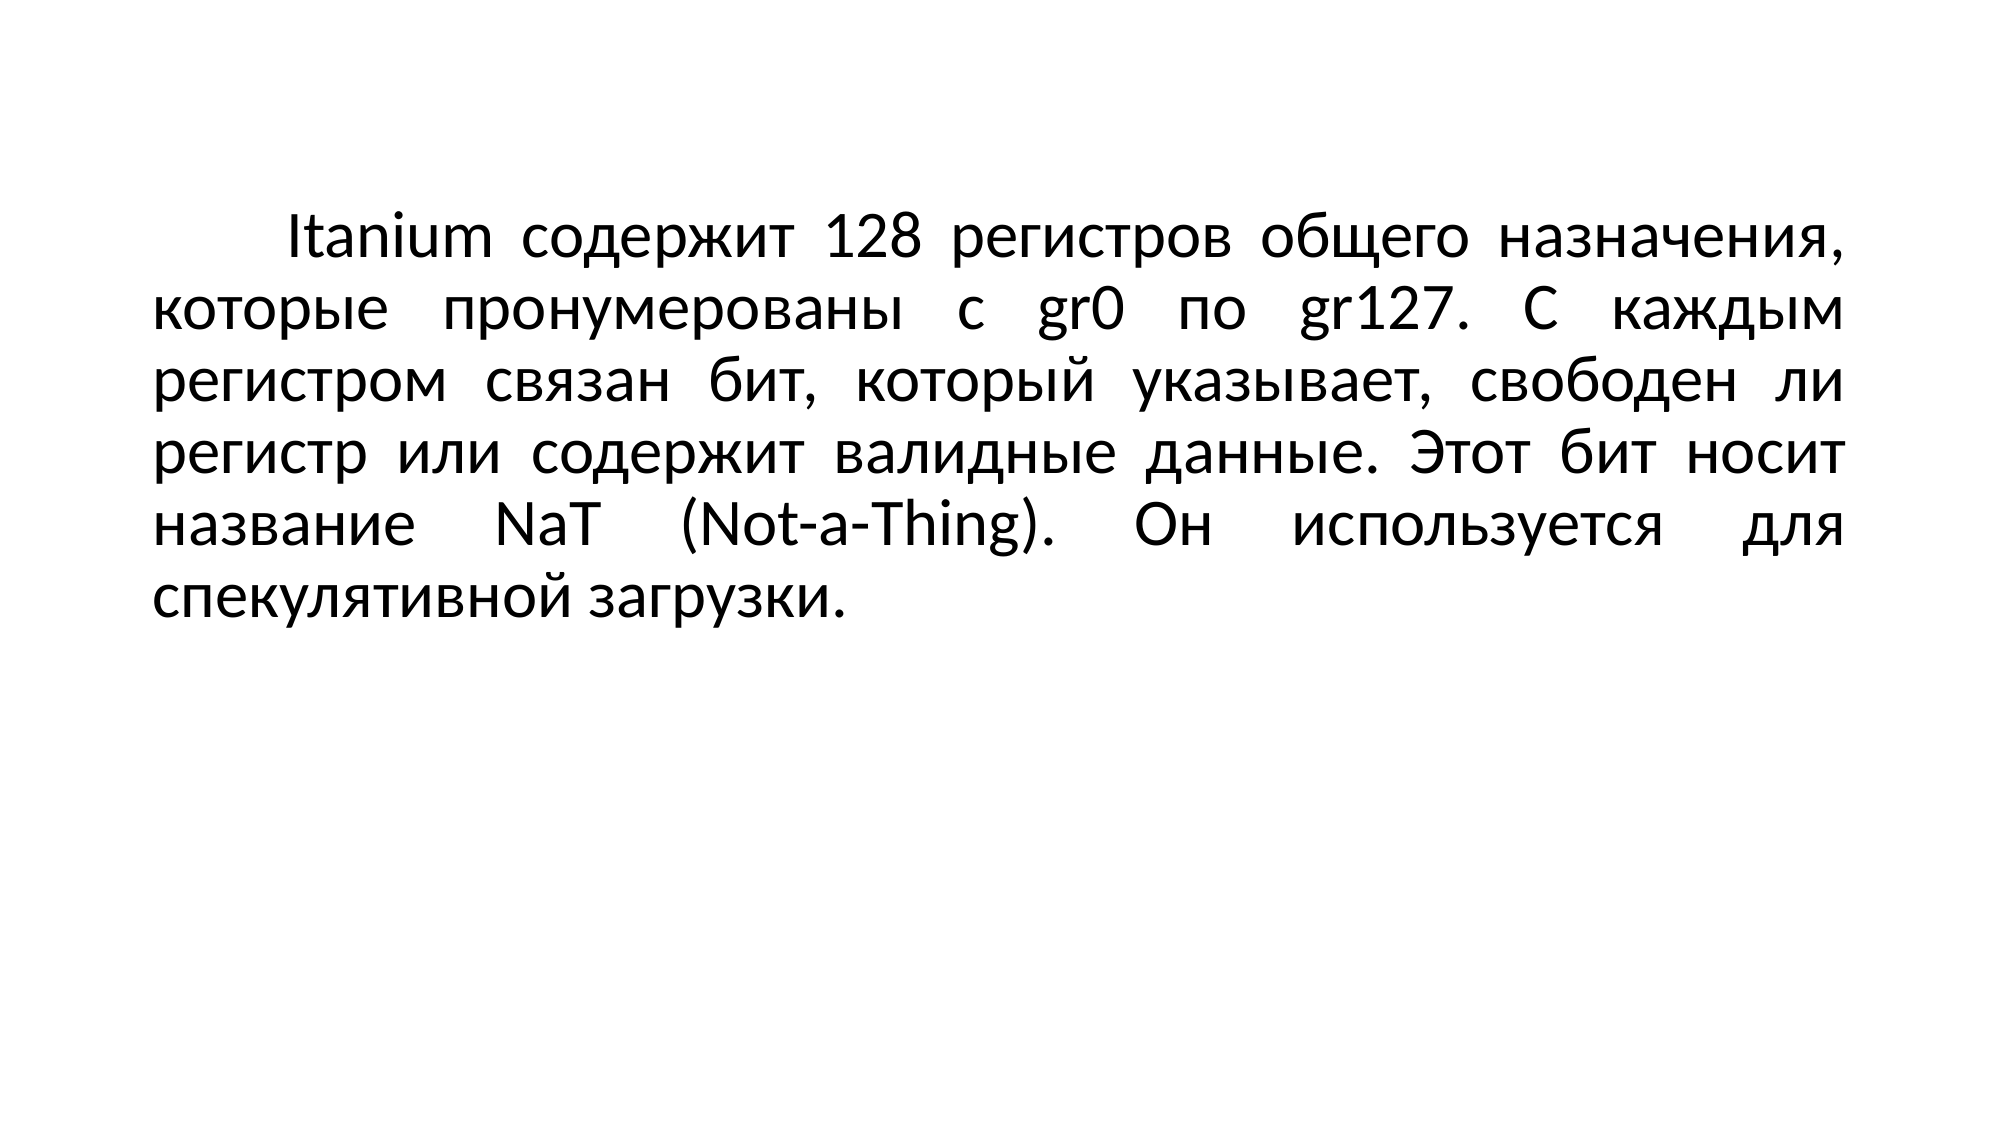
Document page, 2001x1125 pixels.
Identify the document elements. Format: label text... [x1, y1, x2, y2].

list Itanium содержит 128 регистров общего назначения, которые пронумерованы с gr0 по gr127. С каждым регистром связан бит, который указывает, свободен ли регистр или содержит валидные данные. Этот бит носит название NaT (Not-a-Thing). Он используется для спекулятивной загрузки. [137, 192, 1863, 1014]
